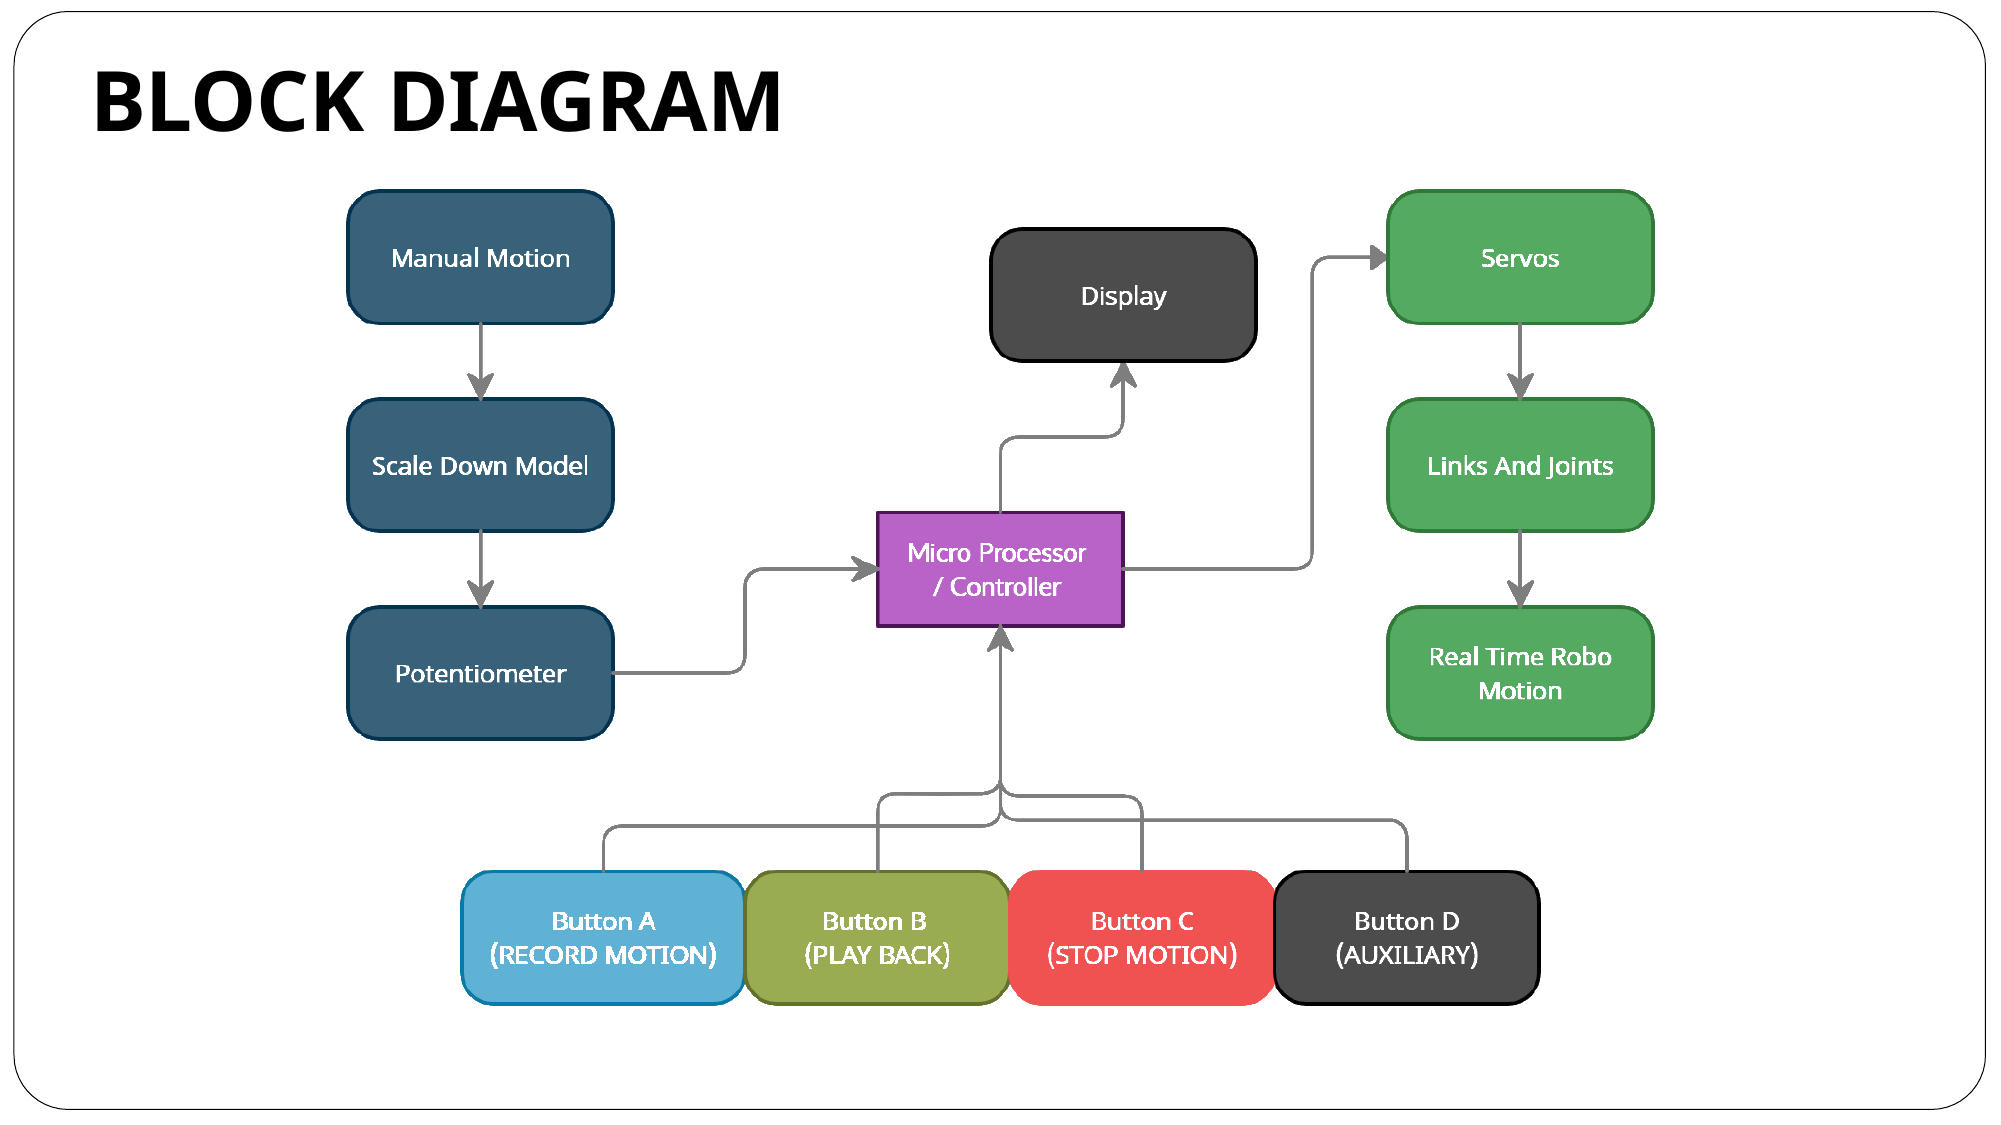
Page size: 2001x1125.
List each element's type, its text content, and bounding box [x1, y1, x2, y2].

picture [310, 153, 1690, 1041]
text_box [13, 11, 1986, 1110]
title BLOCK DIAGRAM [87, 1, 1100, 192]
